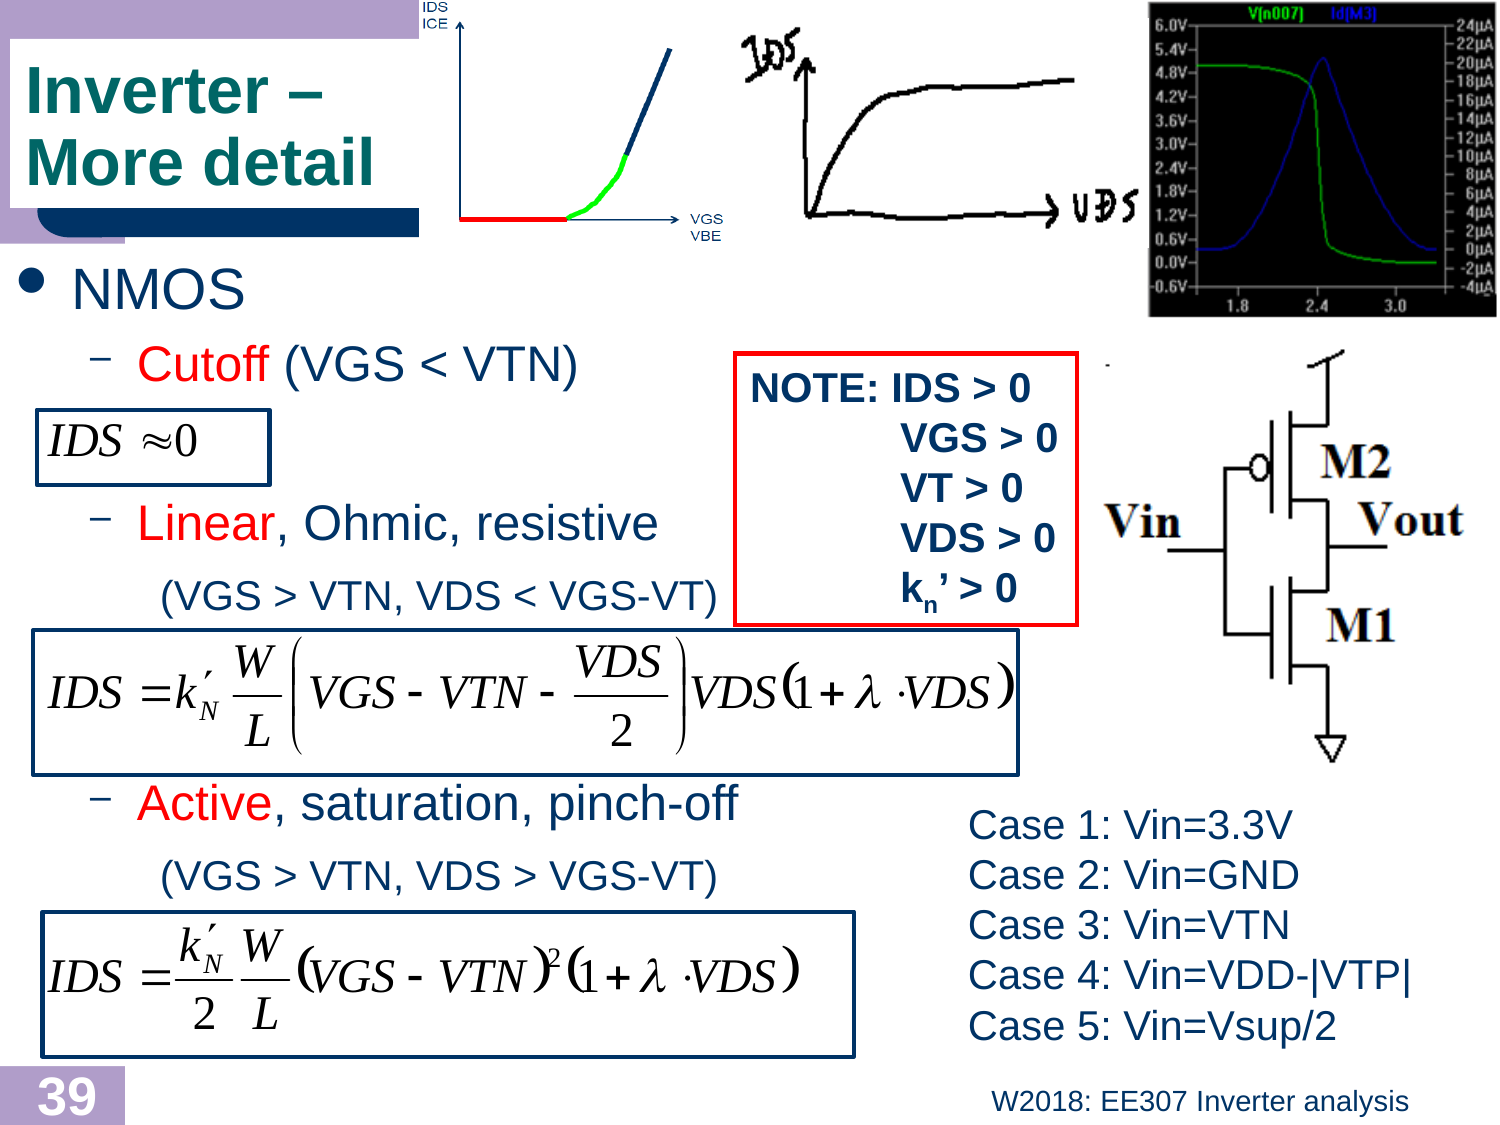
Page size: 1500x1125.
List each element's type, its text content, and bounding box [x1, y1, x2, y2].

text_box Case 1: Vin=3.3V Case 2: Vin=GND Case 3: Vin=VTN Case 4: Vin=VDD-|VTP| Case 5: Vin=Vsup/2 [1024, 790, 1428, 1056]
footer W2018: EE307 Inverter analysis [954, 1074, 1426, 1125]
list NMOS Cutoff (VGS < VTN) Linear, Ohmic, resistive (VGS > VTN, VDS < VGS-VT) Active, saturation, pinch-off (VGS > VTN, VDS > VGS-VT) [0, 243, 809, 1053]
title Inverter – More detail [9, 38, 414, 209]
slide_number 39 [0, 1053, 136, 1125]
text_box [32, 409, 1019, 1057]
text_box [38, 414, 1019, 1039]
picture [419, 0, 1500, 791]
text_box NOTE: IDS > 0 VGS > 0 VT > 0 VDS > 0 kn’ > 0 [735, 353, 1077, 626]
